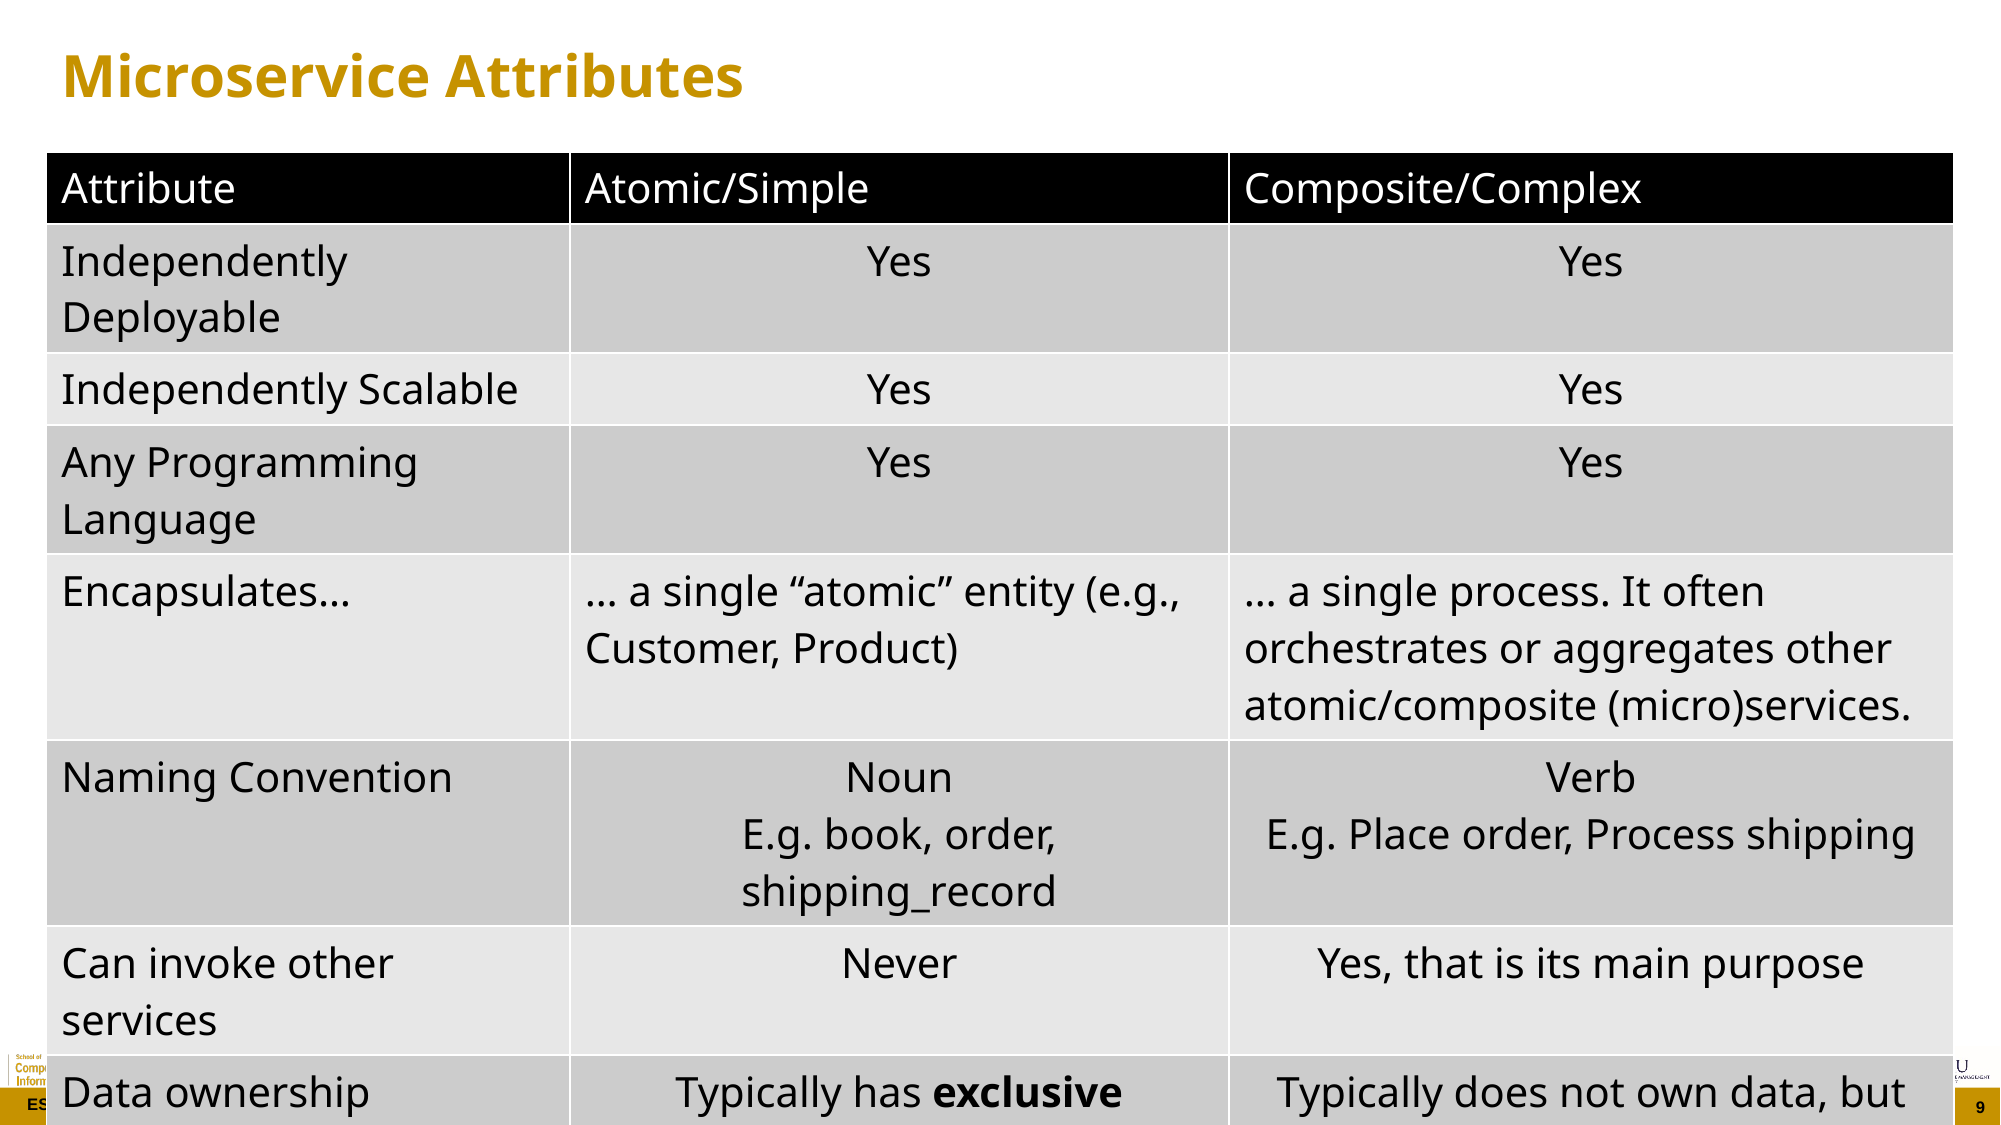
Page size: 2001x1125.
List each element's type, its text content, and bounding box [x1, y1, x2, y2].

table_cell Yes [571, 225, 1228, 352]
table_cell Yes [1230, 426, 1953, 553]
table_cell Yes [571, 354, 1228, 424]
table_cell Yes, that is its main purpose [1230, 927, 1953, 1054]
table_cell Typically has exclusive ownership of the database tables for its data entities [571, 1056, 1228, 1125]
picture [1955, 1046, 2000, 1087]
table_cell Any Programming Language [47, 426, 569, 553]
title Microservice Attributes [46, 31, 1954, 117]
table_cell … a single process. It often orchestrates or aggregates other atomic/composite (micro)services. [1230, 555, 1953, 739]
table_cell Naming Convention [47, 741, 569, 925]
table_cell Verb E.g. Place order, Process shipping [1230, 741, 1953, 925]
table_header Attribute [47, 153, 569, 223]
table_cell Independently Scalable [47, 354, 569, 424]
table_header Composite/Complex [1230, 153, 1953, 223]
table_cell Yes [1230, 225, 1953, 352]
table_cell Encapsulates… [47, 555, 569, 739]
table_header Atomic/Simple [571, 153, 1228, 223]
table_cell Typically does not own data, but requests the data via the APIs of other services [1230, 1056, 1953, 1125]
table_cell Yes [571, 426, 1228, 553]
table_cell Can invoke other services [47, 927, 569, 1054]
table_cell Data ownership [47, 1056, 569, 1125]
table_cell Independently Deployable [47, 225, 569, 352]
table_cell Noun E.g. book, order, shipping_record [571, 741, 1228, 925]
table_cell Yes [1230, 354, 1953, 424]
table_cell … a single “atomic” entity (e.g., Customer, Product) [571, 555, 1228, 739]
table_cell Never [571, 927, 1228, 1054]
